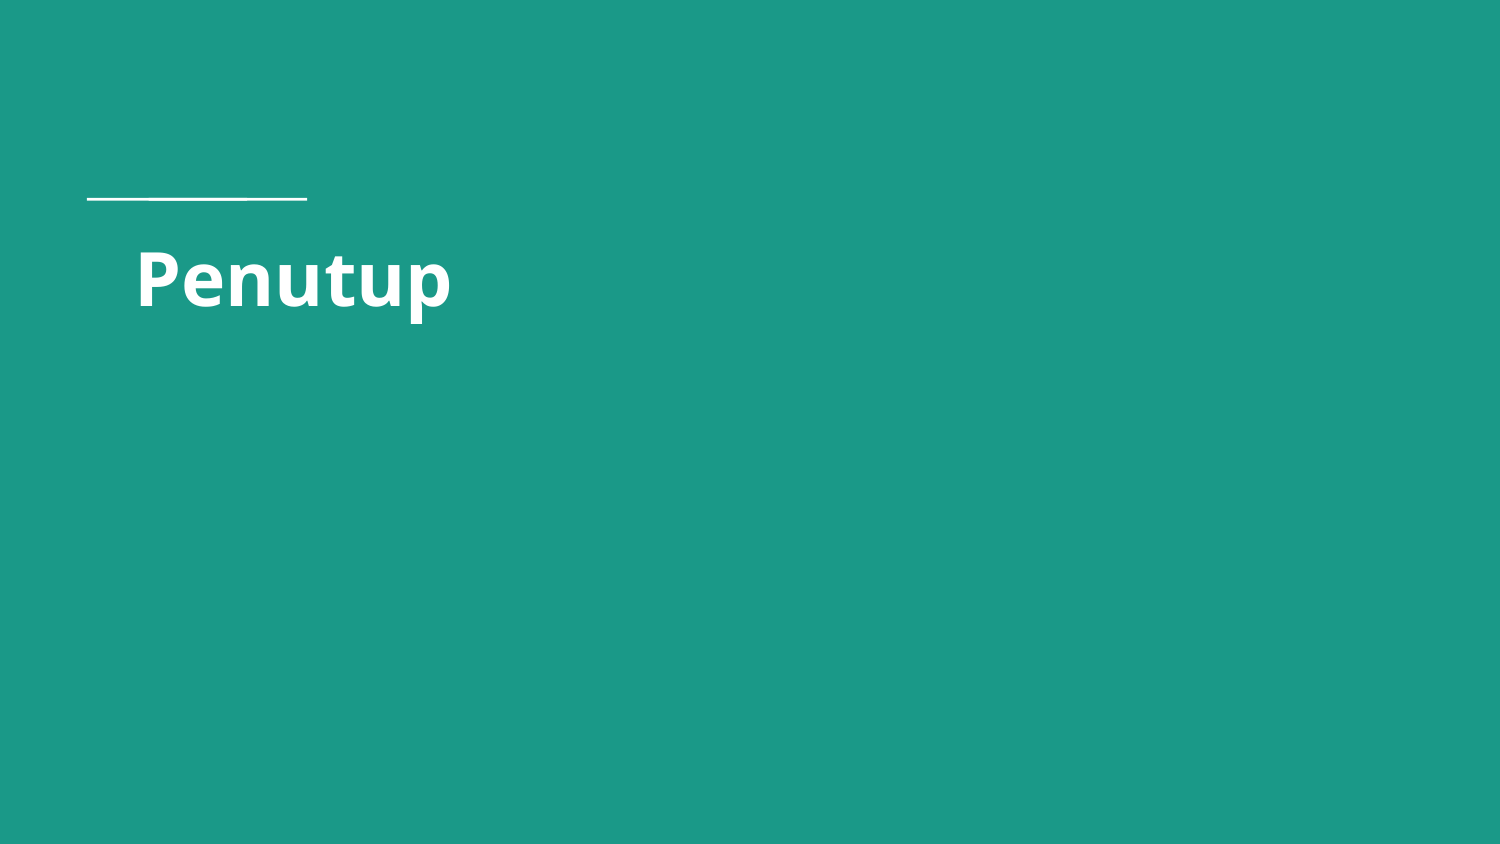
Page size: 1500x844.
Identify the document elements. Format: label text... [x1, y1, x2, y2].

title Penutup [119, 216, 1381, 466]
